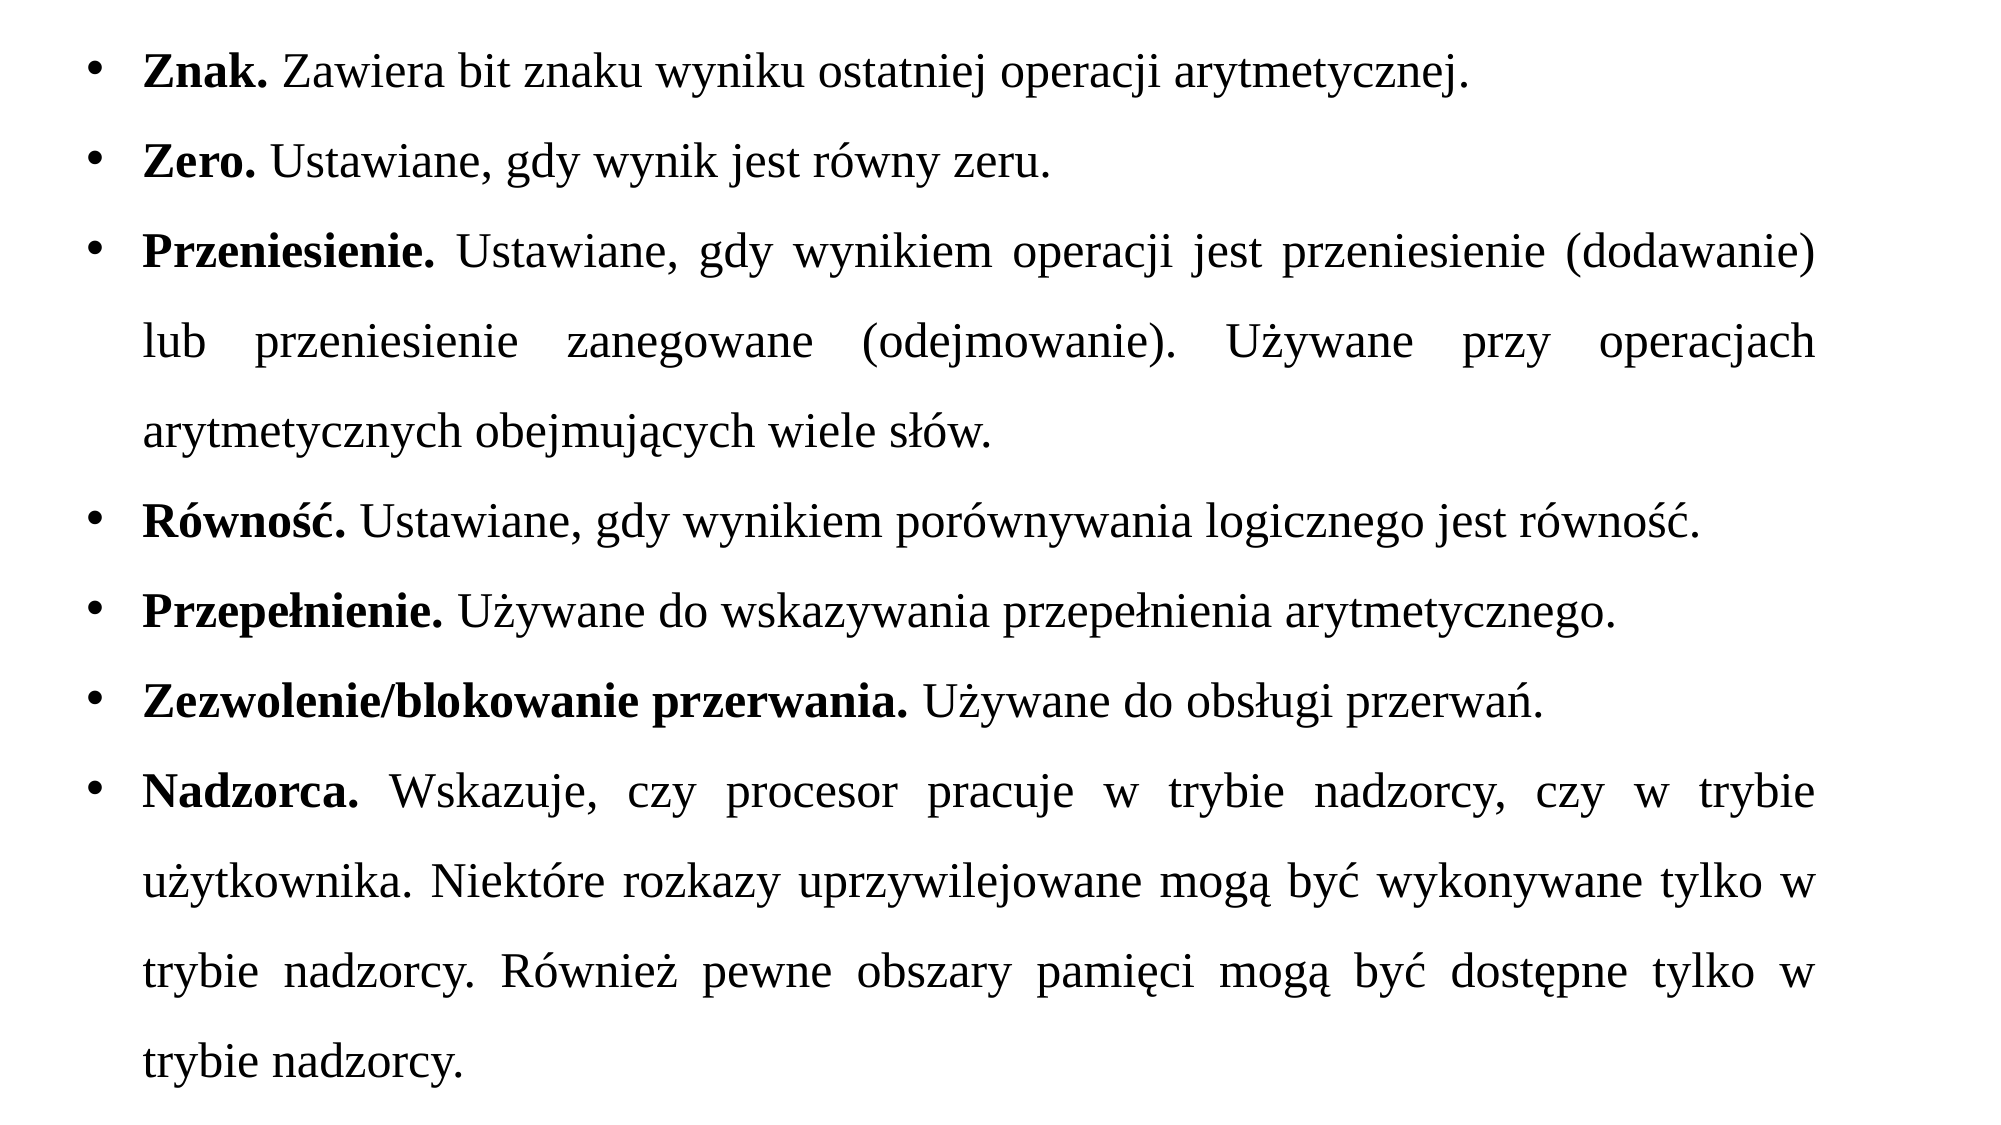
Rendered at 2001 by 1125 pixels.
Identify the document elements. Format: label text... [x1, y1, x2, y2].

text_box Znak. Zawiera bit znaku wyniku ostatniej operacji arytmetycznej. Zero. Ustawiane, gdy wynik jest równy zeru. Przeniesienie. Ustawiane, gdy wynikiem operacji jest przeniesienie (dodawanie) lub przeniesienie zanegowane (odejmowanie). Używane przy operacjach arytmetycznych obejmujących wiele słów. Równość. Ustawiane, gdy wynikiem porównywania logicznego jest równość. Przepełnienie. Używane do wskazywania przepełnienia arytmetycznego. Zezwolenie/blokowanie przerwania. Używane do obsługi przerwań. Nadzorca. Wskazuje, czy procesor pracuje w trybie nadzorcy, czy w trybie użytkownika. Niektóre rozkazy uprzywilejowane mogą być wykonywane tylko w trybie nadzorcy. Również pewne obszary pamięci mogą być dostępne tylko w trybie nadzorcy. [71, 0, 1832, 1095]
